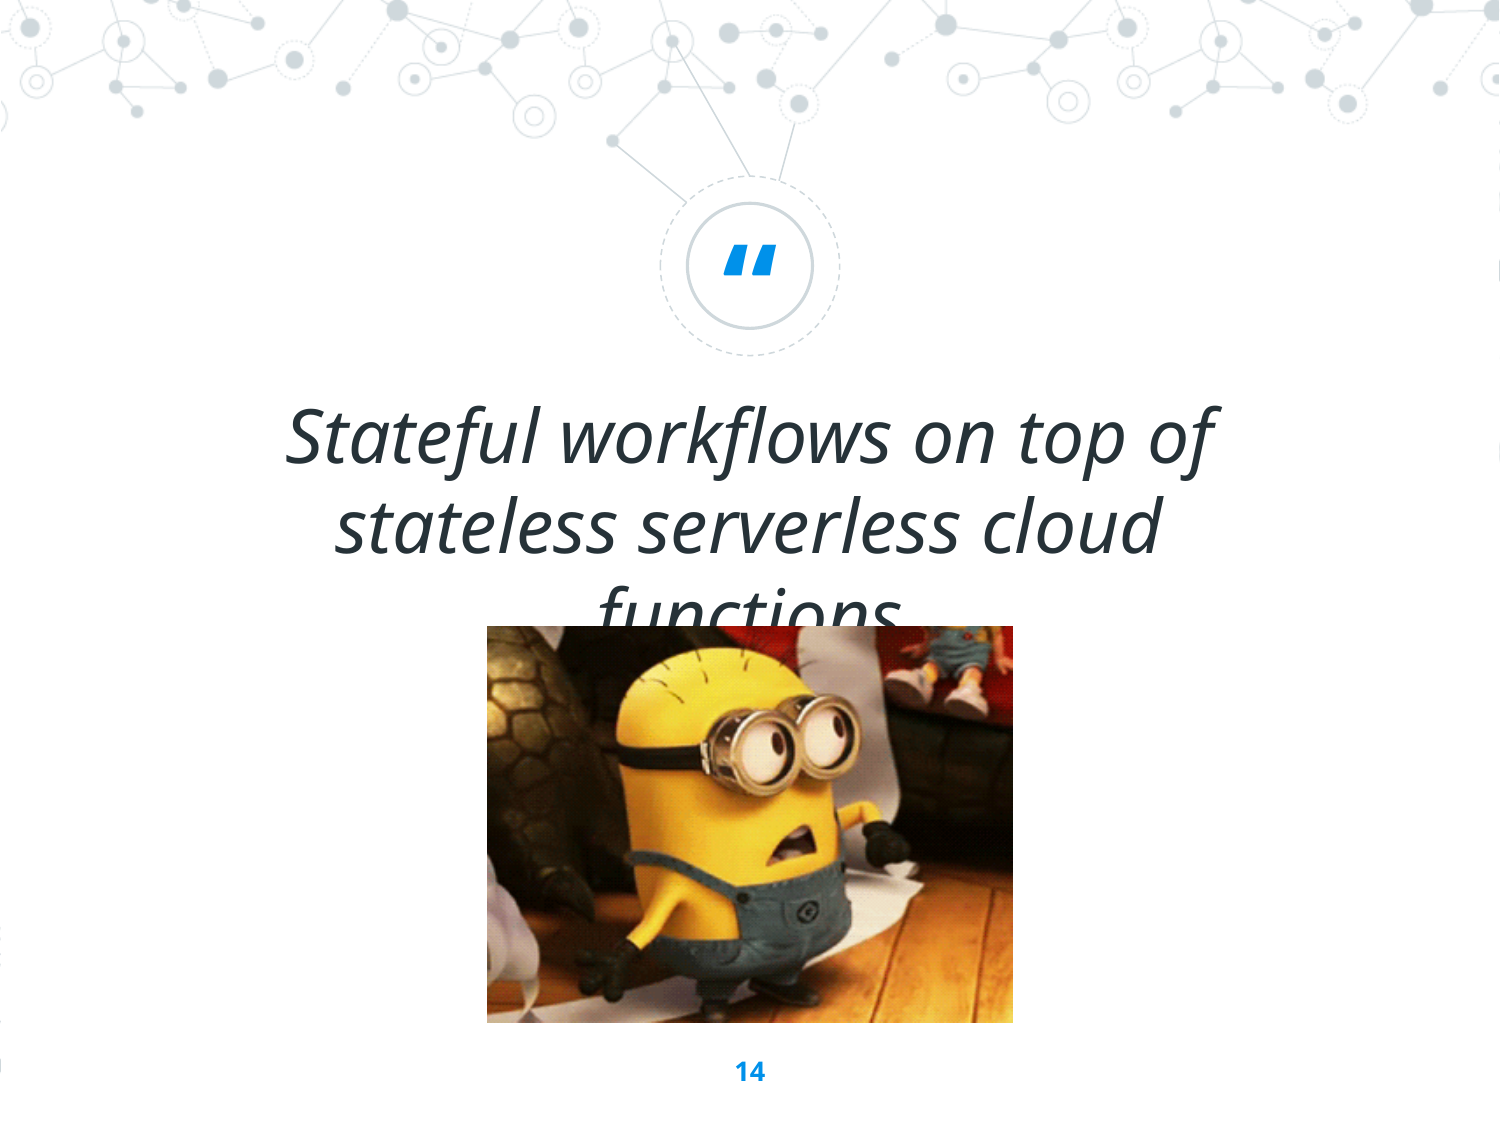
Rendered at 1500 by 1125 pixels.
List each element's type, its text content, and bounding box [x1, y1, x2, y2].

picture [0, 0, 1500, 1038]
slide_number ‹#› [0, 1038, 1500, 1125]
list Stateful workflows on top of stateless serverless cloud functions [199, 373, 1301, 553]
